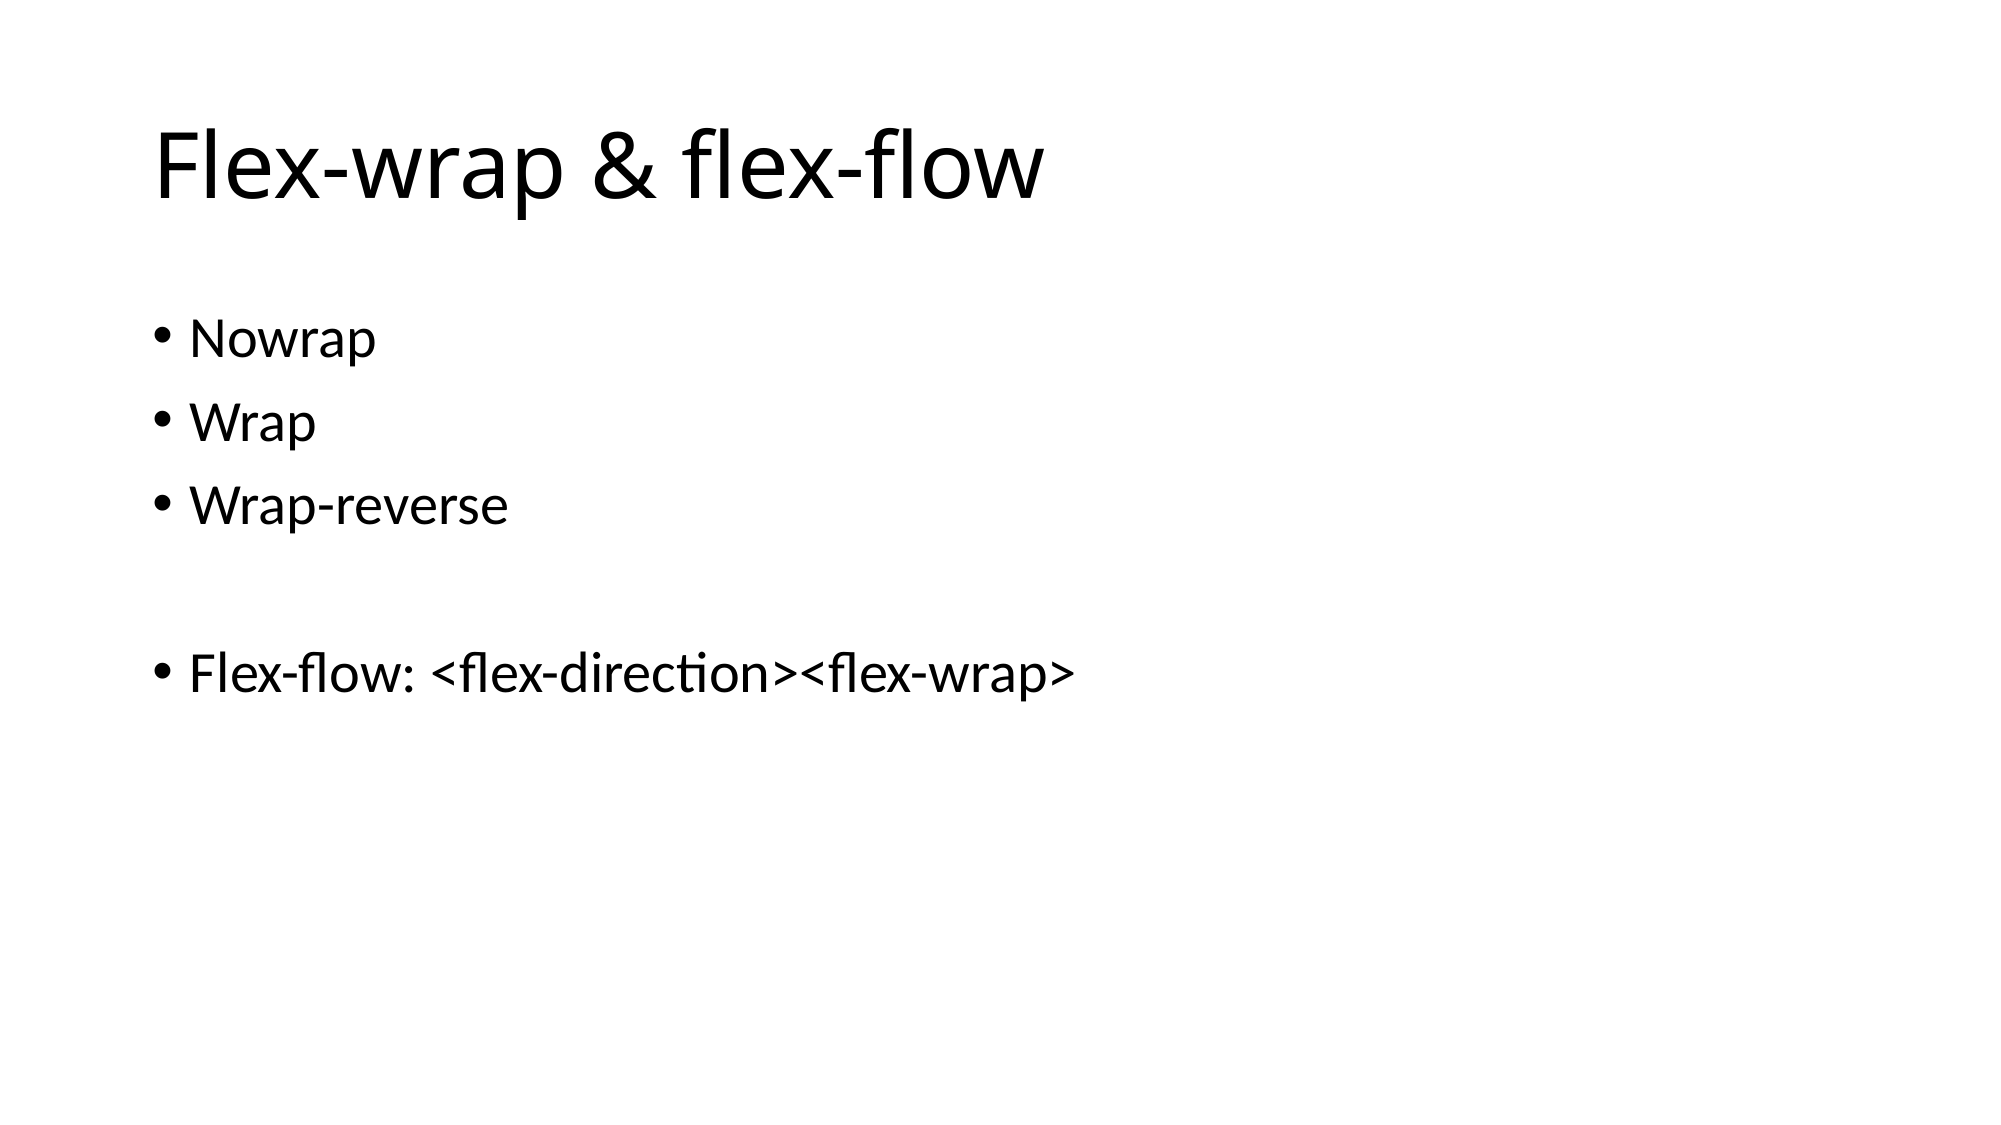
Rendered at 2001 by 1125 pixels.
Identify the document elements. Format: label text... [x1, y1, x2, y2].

title Flex-wrap & flex-flow [137, 59, 1863, 278]
list Nowrap Wrap Wrap-reverse Flex-flow: <flex-direction><flex-wrap> [137, 299, 1863, 1014]
